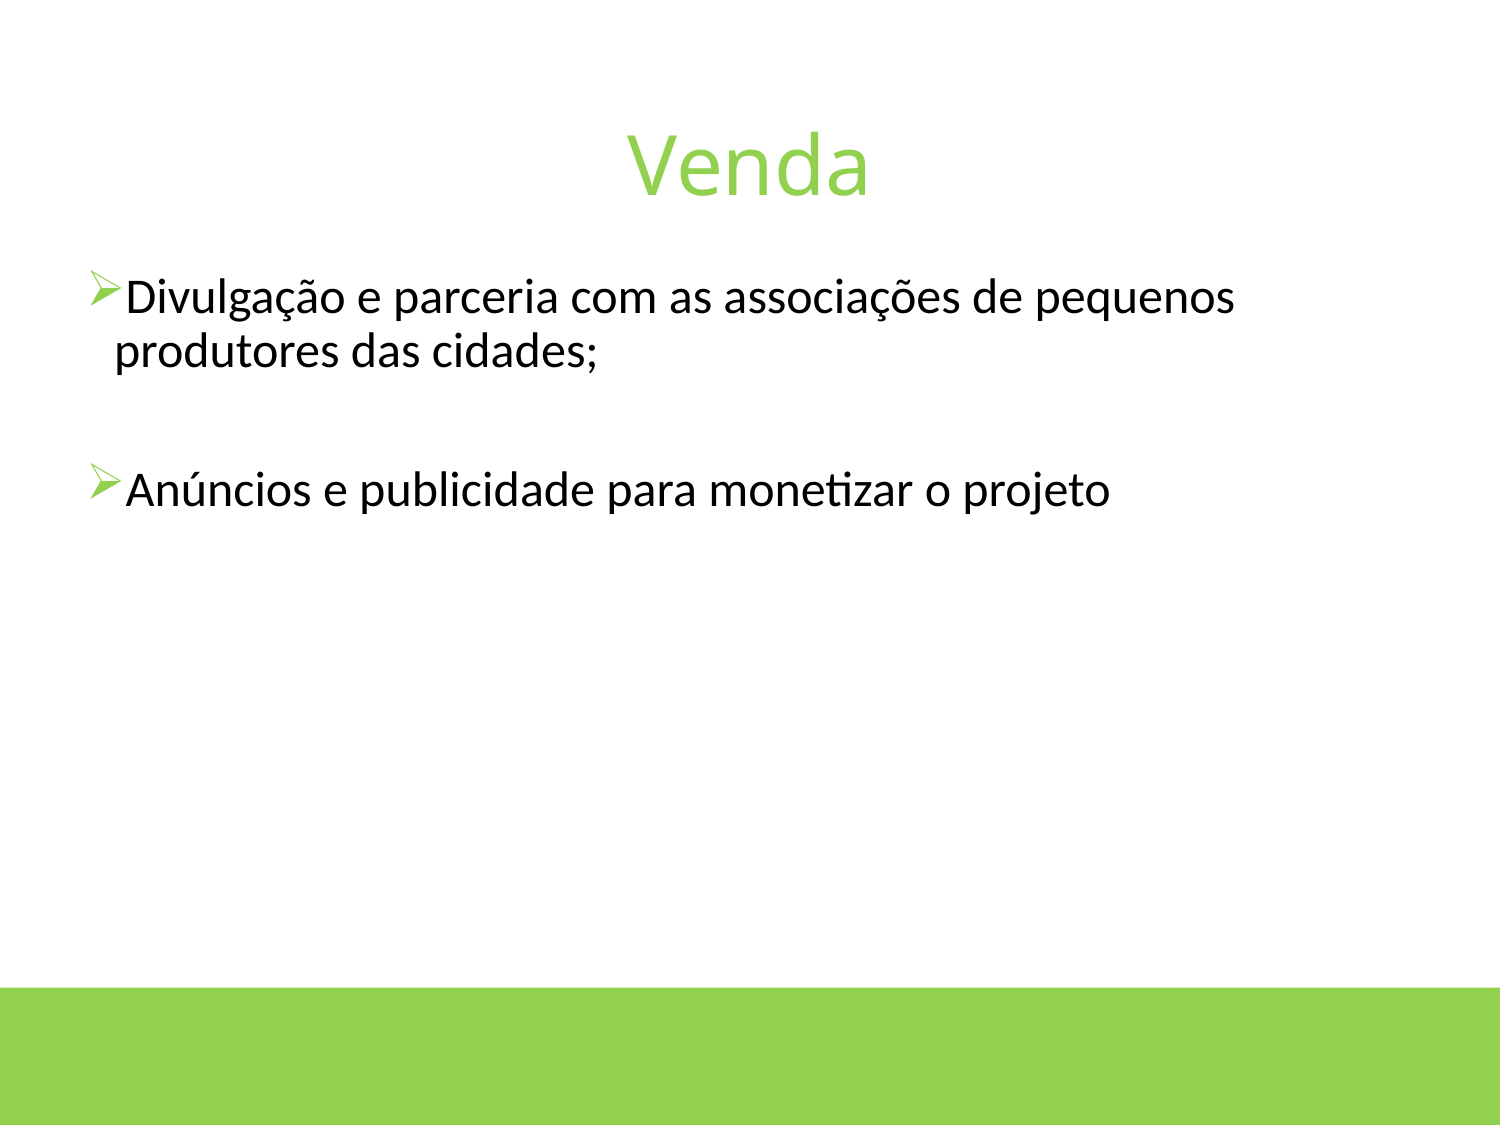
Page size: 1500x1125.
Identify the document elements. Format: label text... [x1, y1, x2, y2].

text_box Divulgação e parceria com as associações de pequenos produtores das cidades; Anúncios e publicidade para monetizar o projeto [70, 262, 1435, 877]
title Venda [103, 59, 1397, 262]
text_box [0, 987, 1500, 1125]
text_box [67, 277, 1432, 892]
